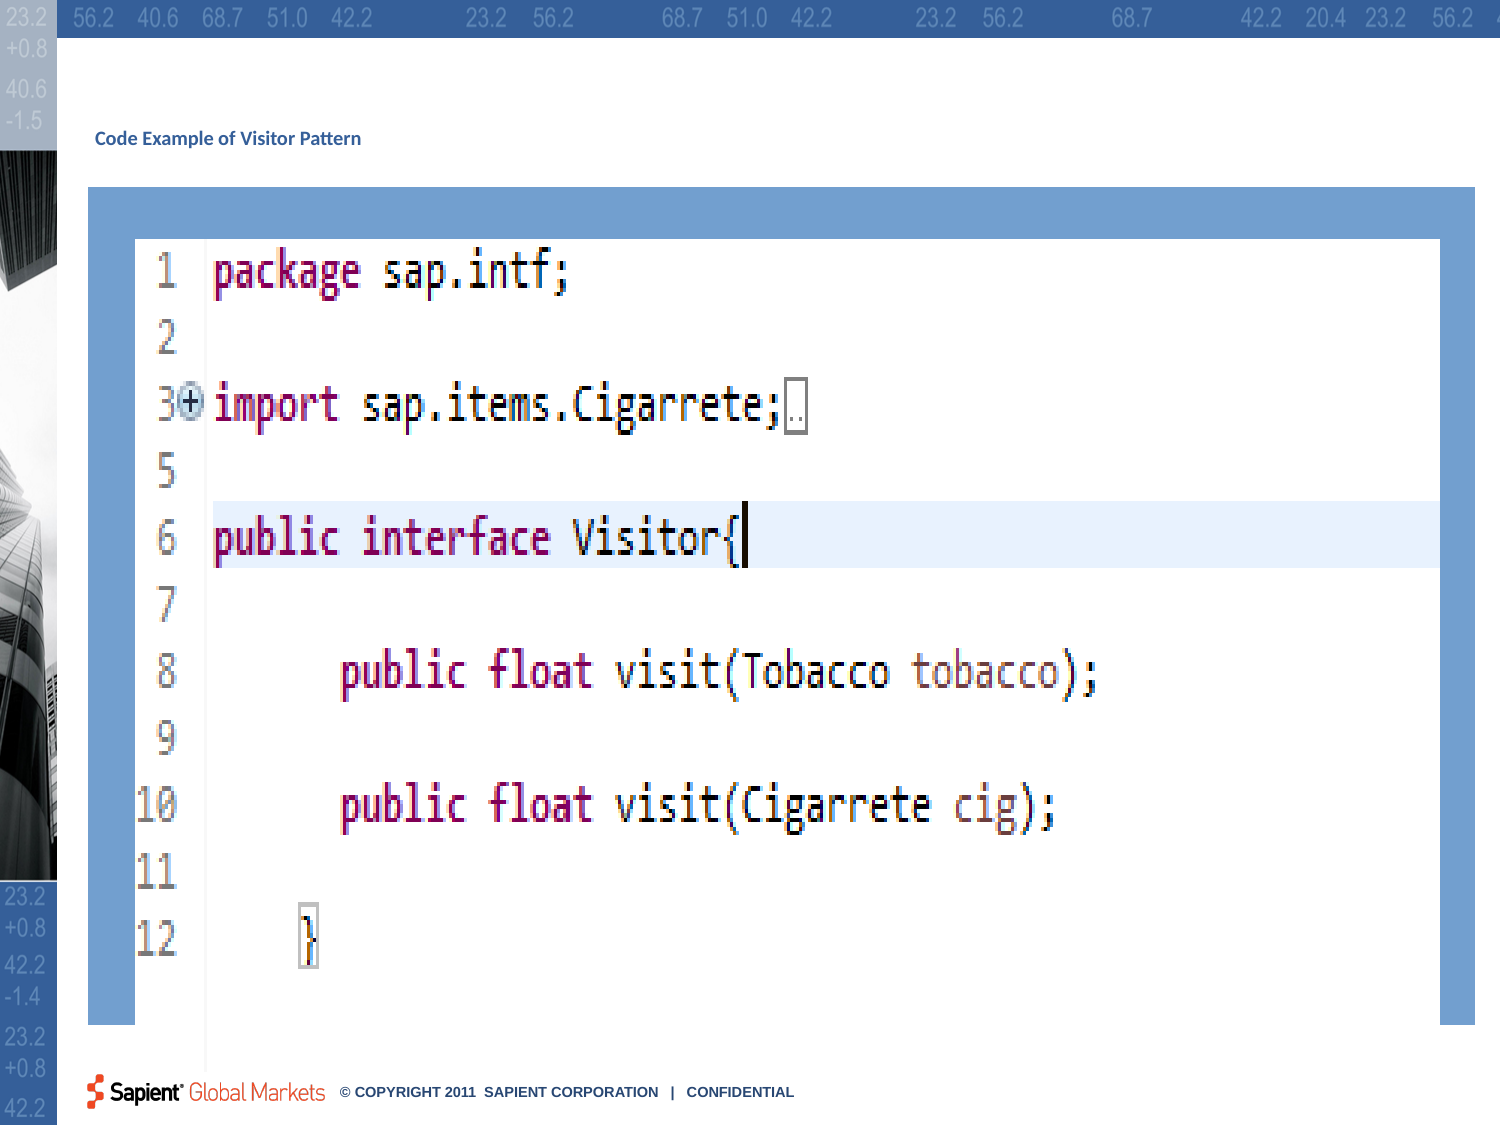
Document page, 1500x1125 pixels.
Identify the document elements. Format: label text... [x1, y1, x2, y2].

title Code Example of Visitor Pattern [87, 115, 1476, 183]
picture [87, 1074, 325, 1109]
picture [0, 0, 1500, 1125]
picture [135, 239, 1440, 1072]
